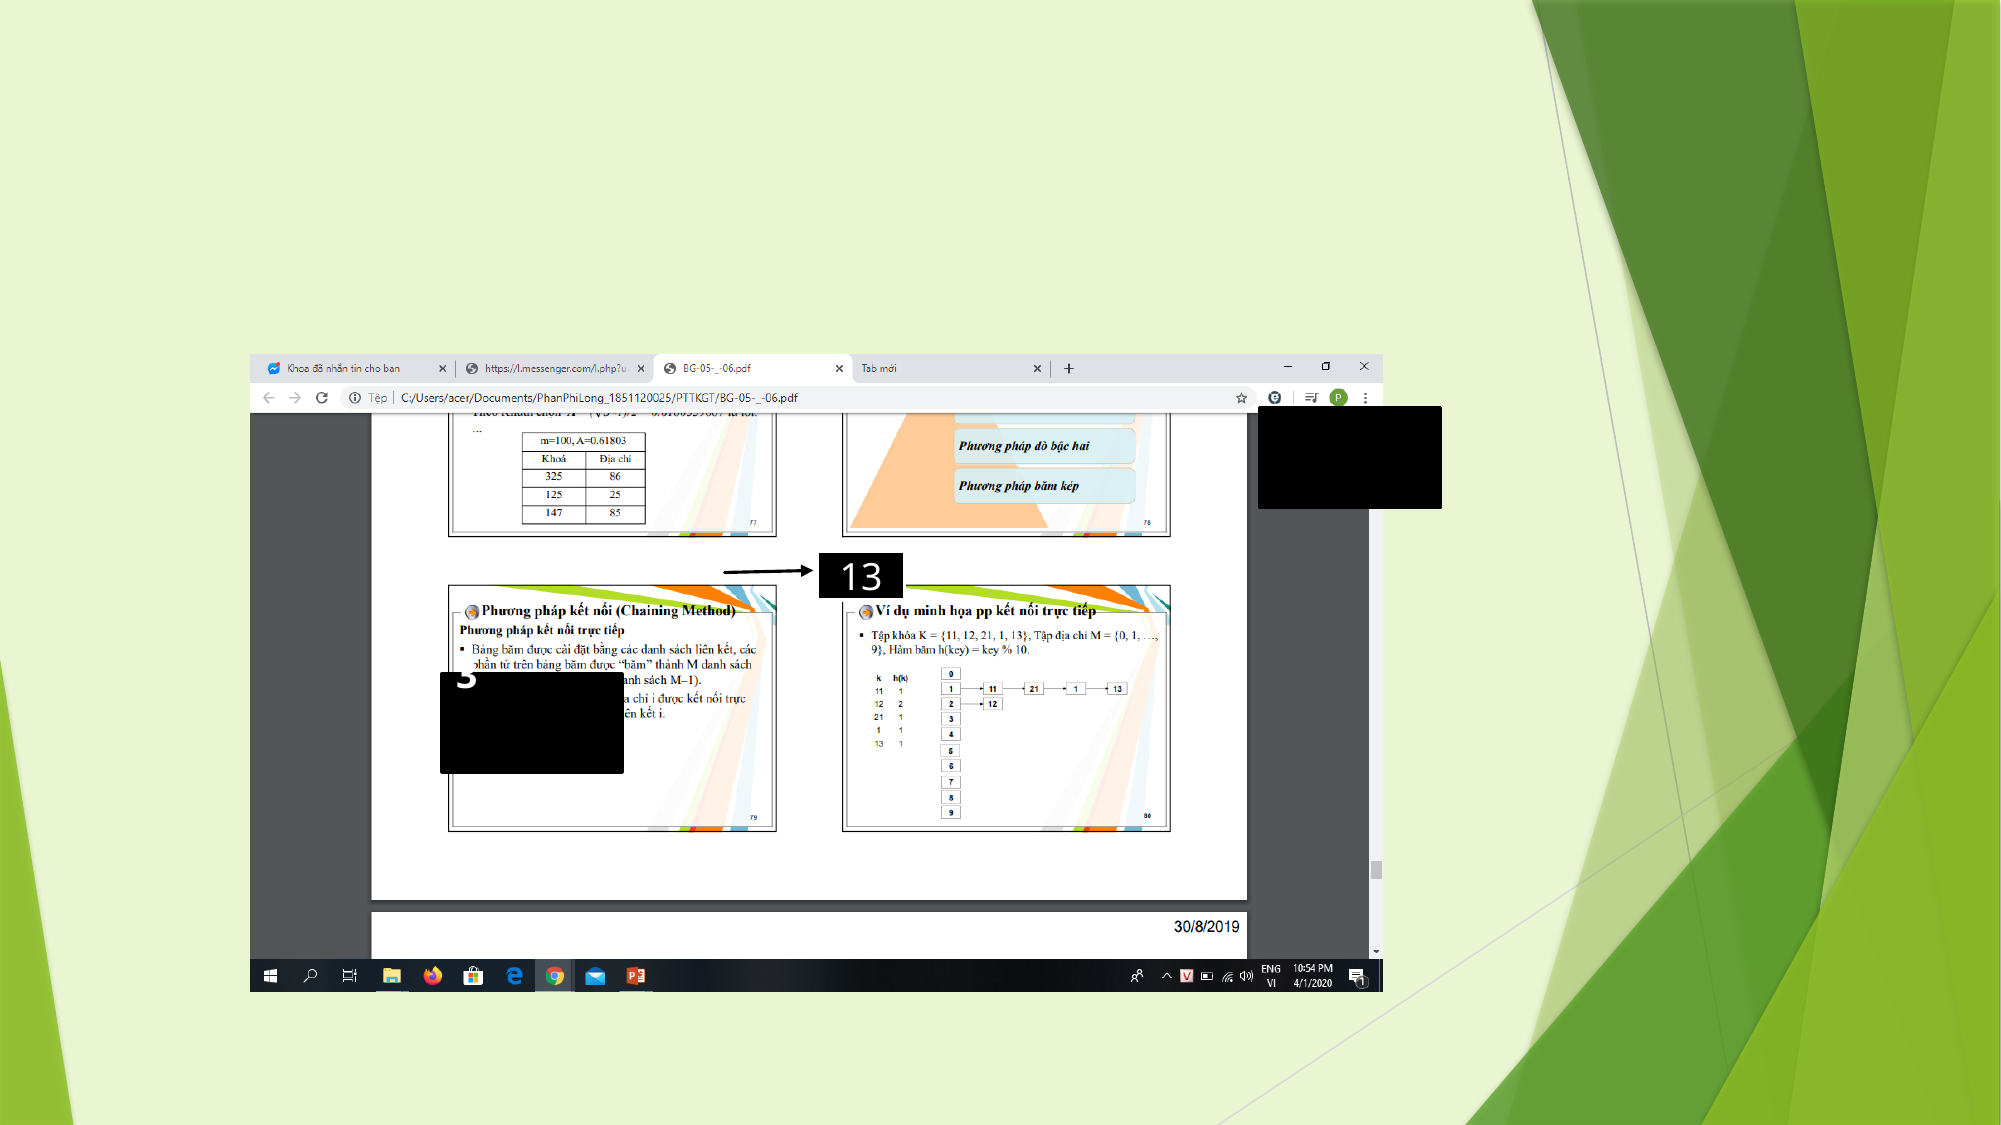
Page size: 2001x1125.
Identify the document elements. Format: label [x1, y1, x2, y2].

list [249, 353, 1384, 992]
text_box [724, 569, 814, 573]
text_box [1388, 406, 1442, 509]
